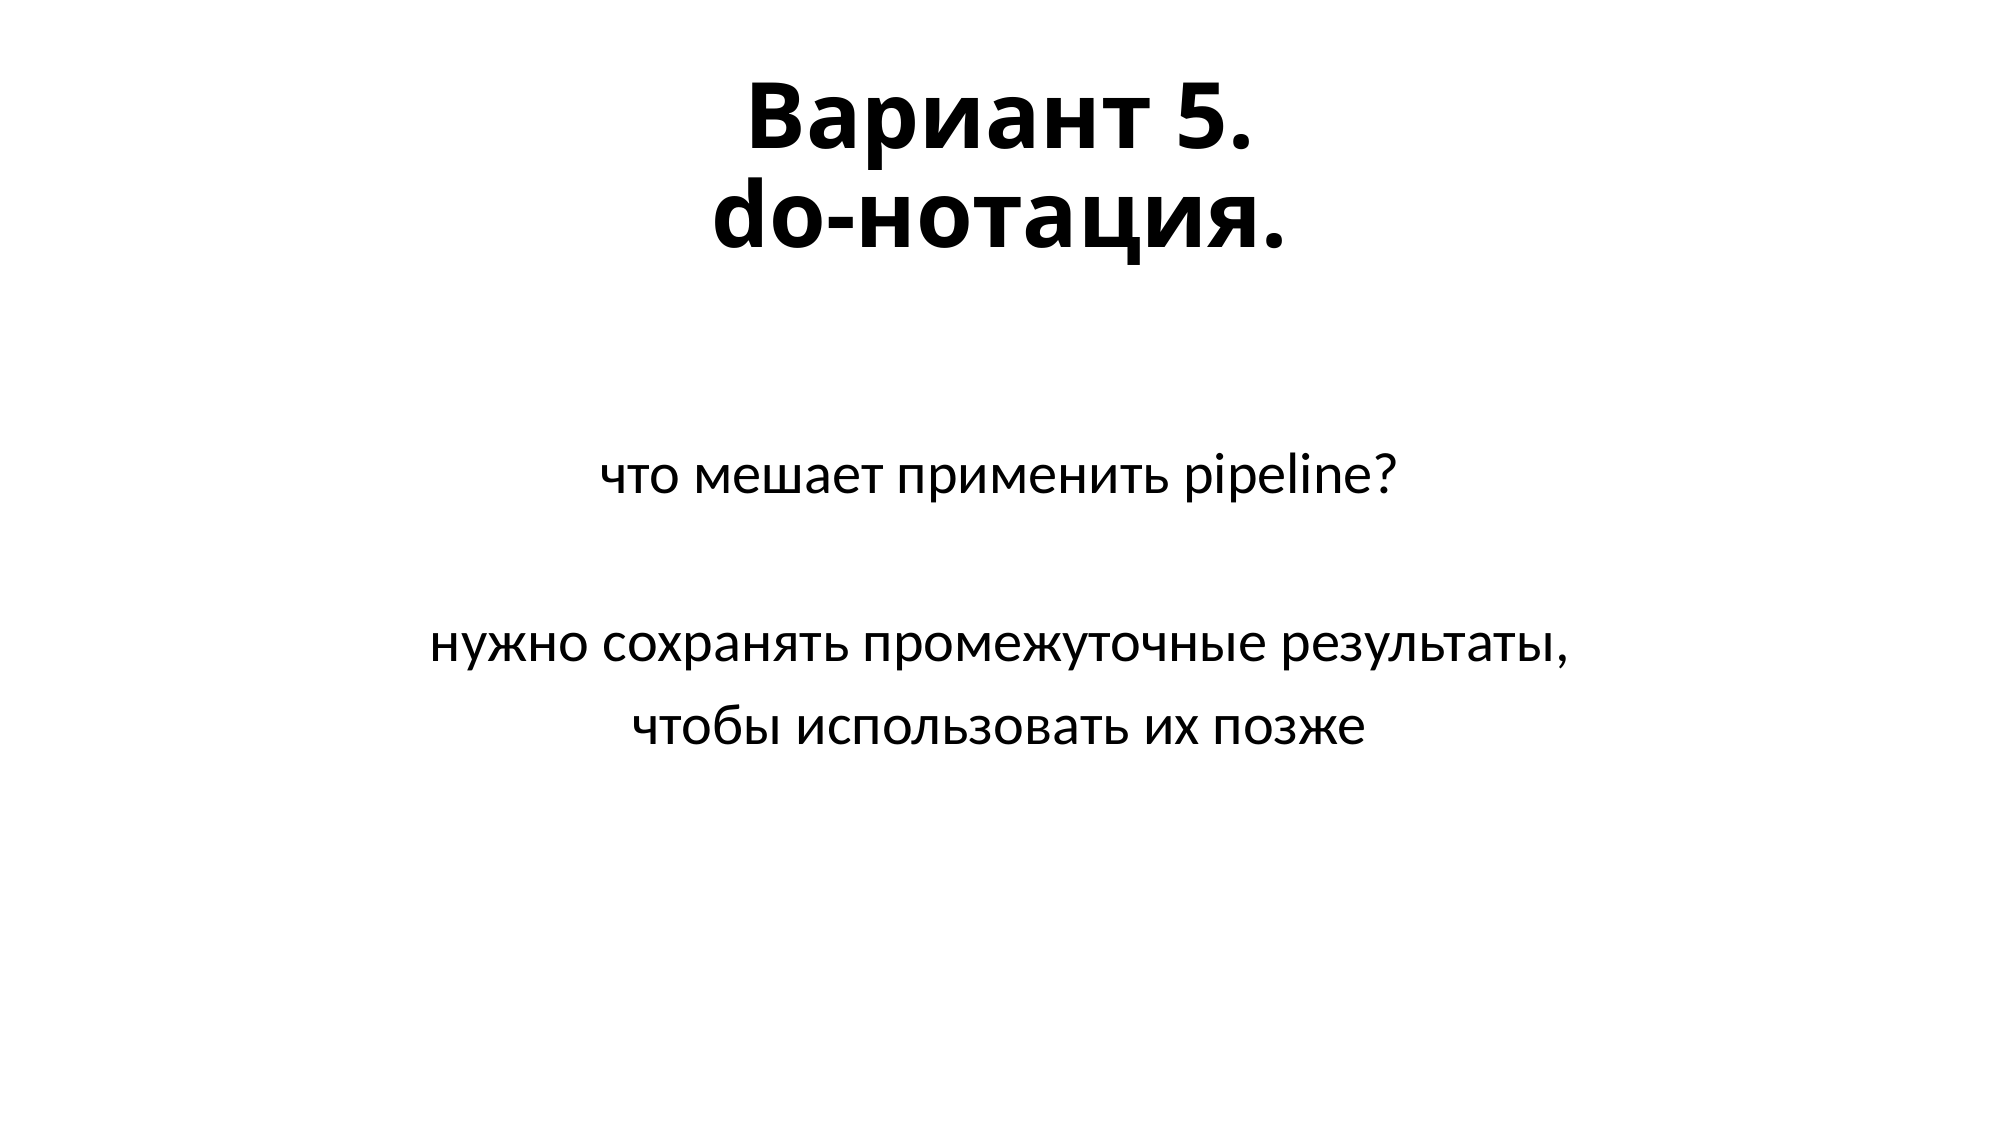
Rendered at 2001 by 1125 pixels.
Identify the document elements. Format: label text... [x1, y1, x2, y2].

title Вариант 5. do-нотация. [137, 59, 1863, 278]
list что мешает применить pipeline? нужно сохранять промежуточные результаты, чтобы использовать их позже [137, 435, 1863, 839]
